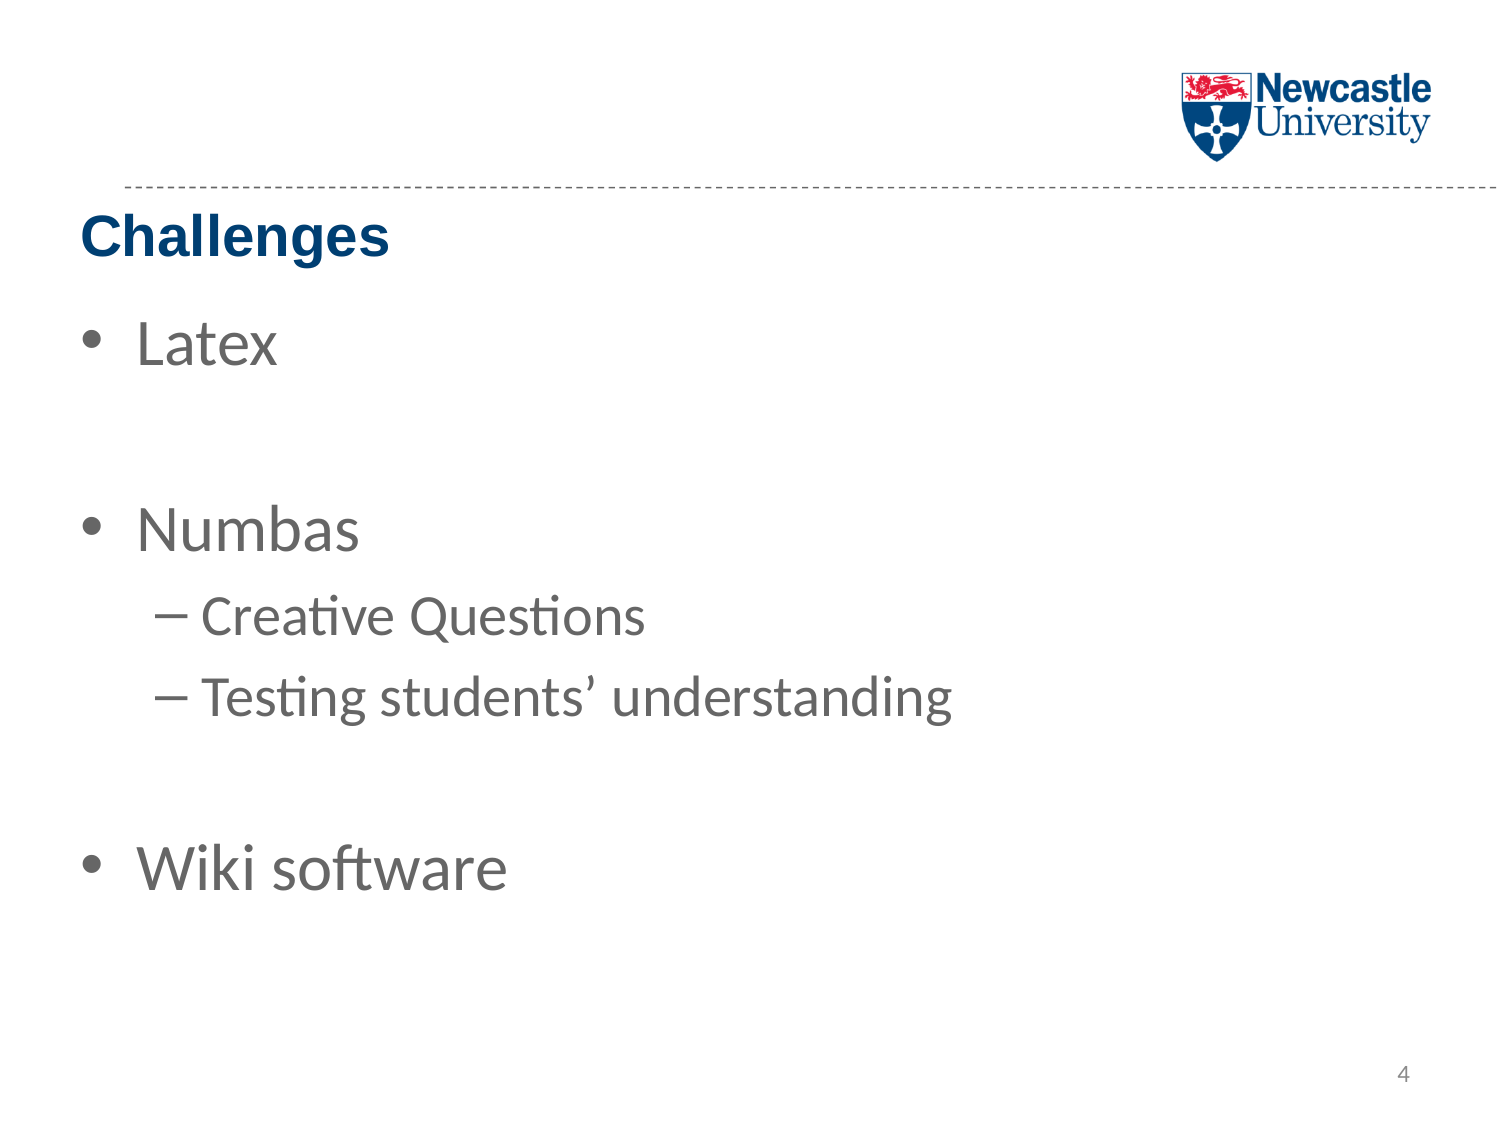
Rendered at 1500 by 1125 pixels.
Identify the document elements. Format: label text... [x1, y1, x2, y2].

slide_number 4 [1074, 1042, 1425, 1103]
list Latex Numbas Creative Questions Testing students’ understanding Wiki software [64, 290, 1425, 1005]
title Challenges [64, 187, 1415, 280]
picture [1175, 67, 1437, 167]
